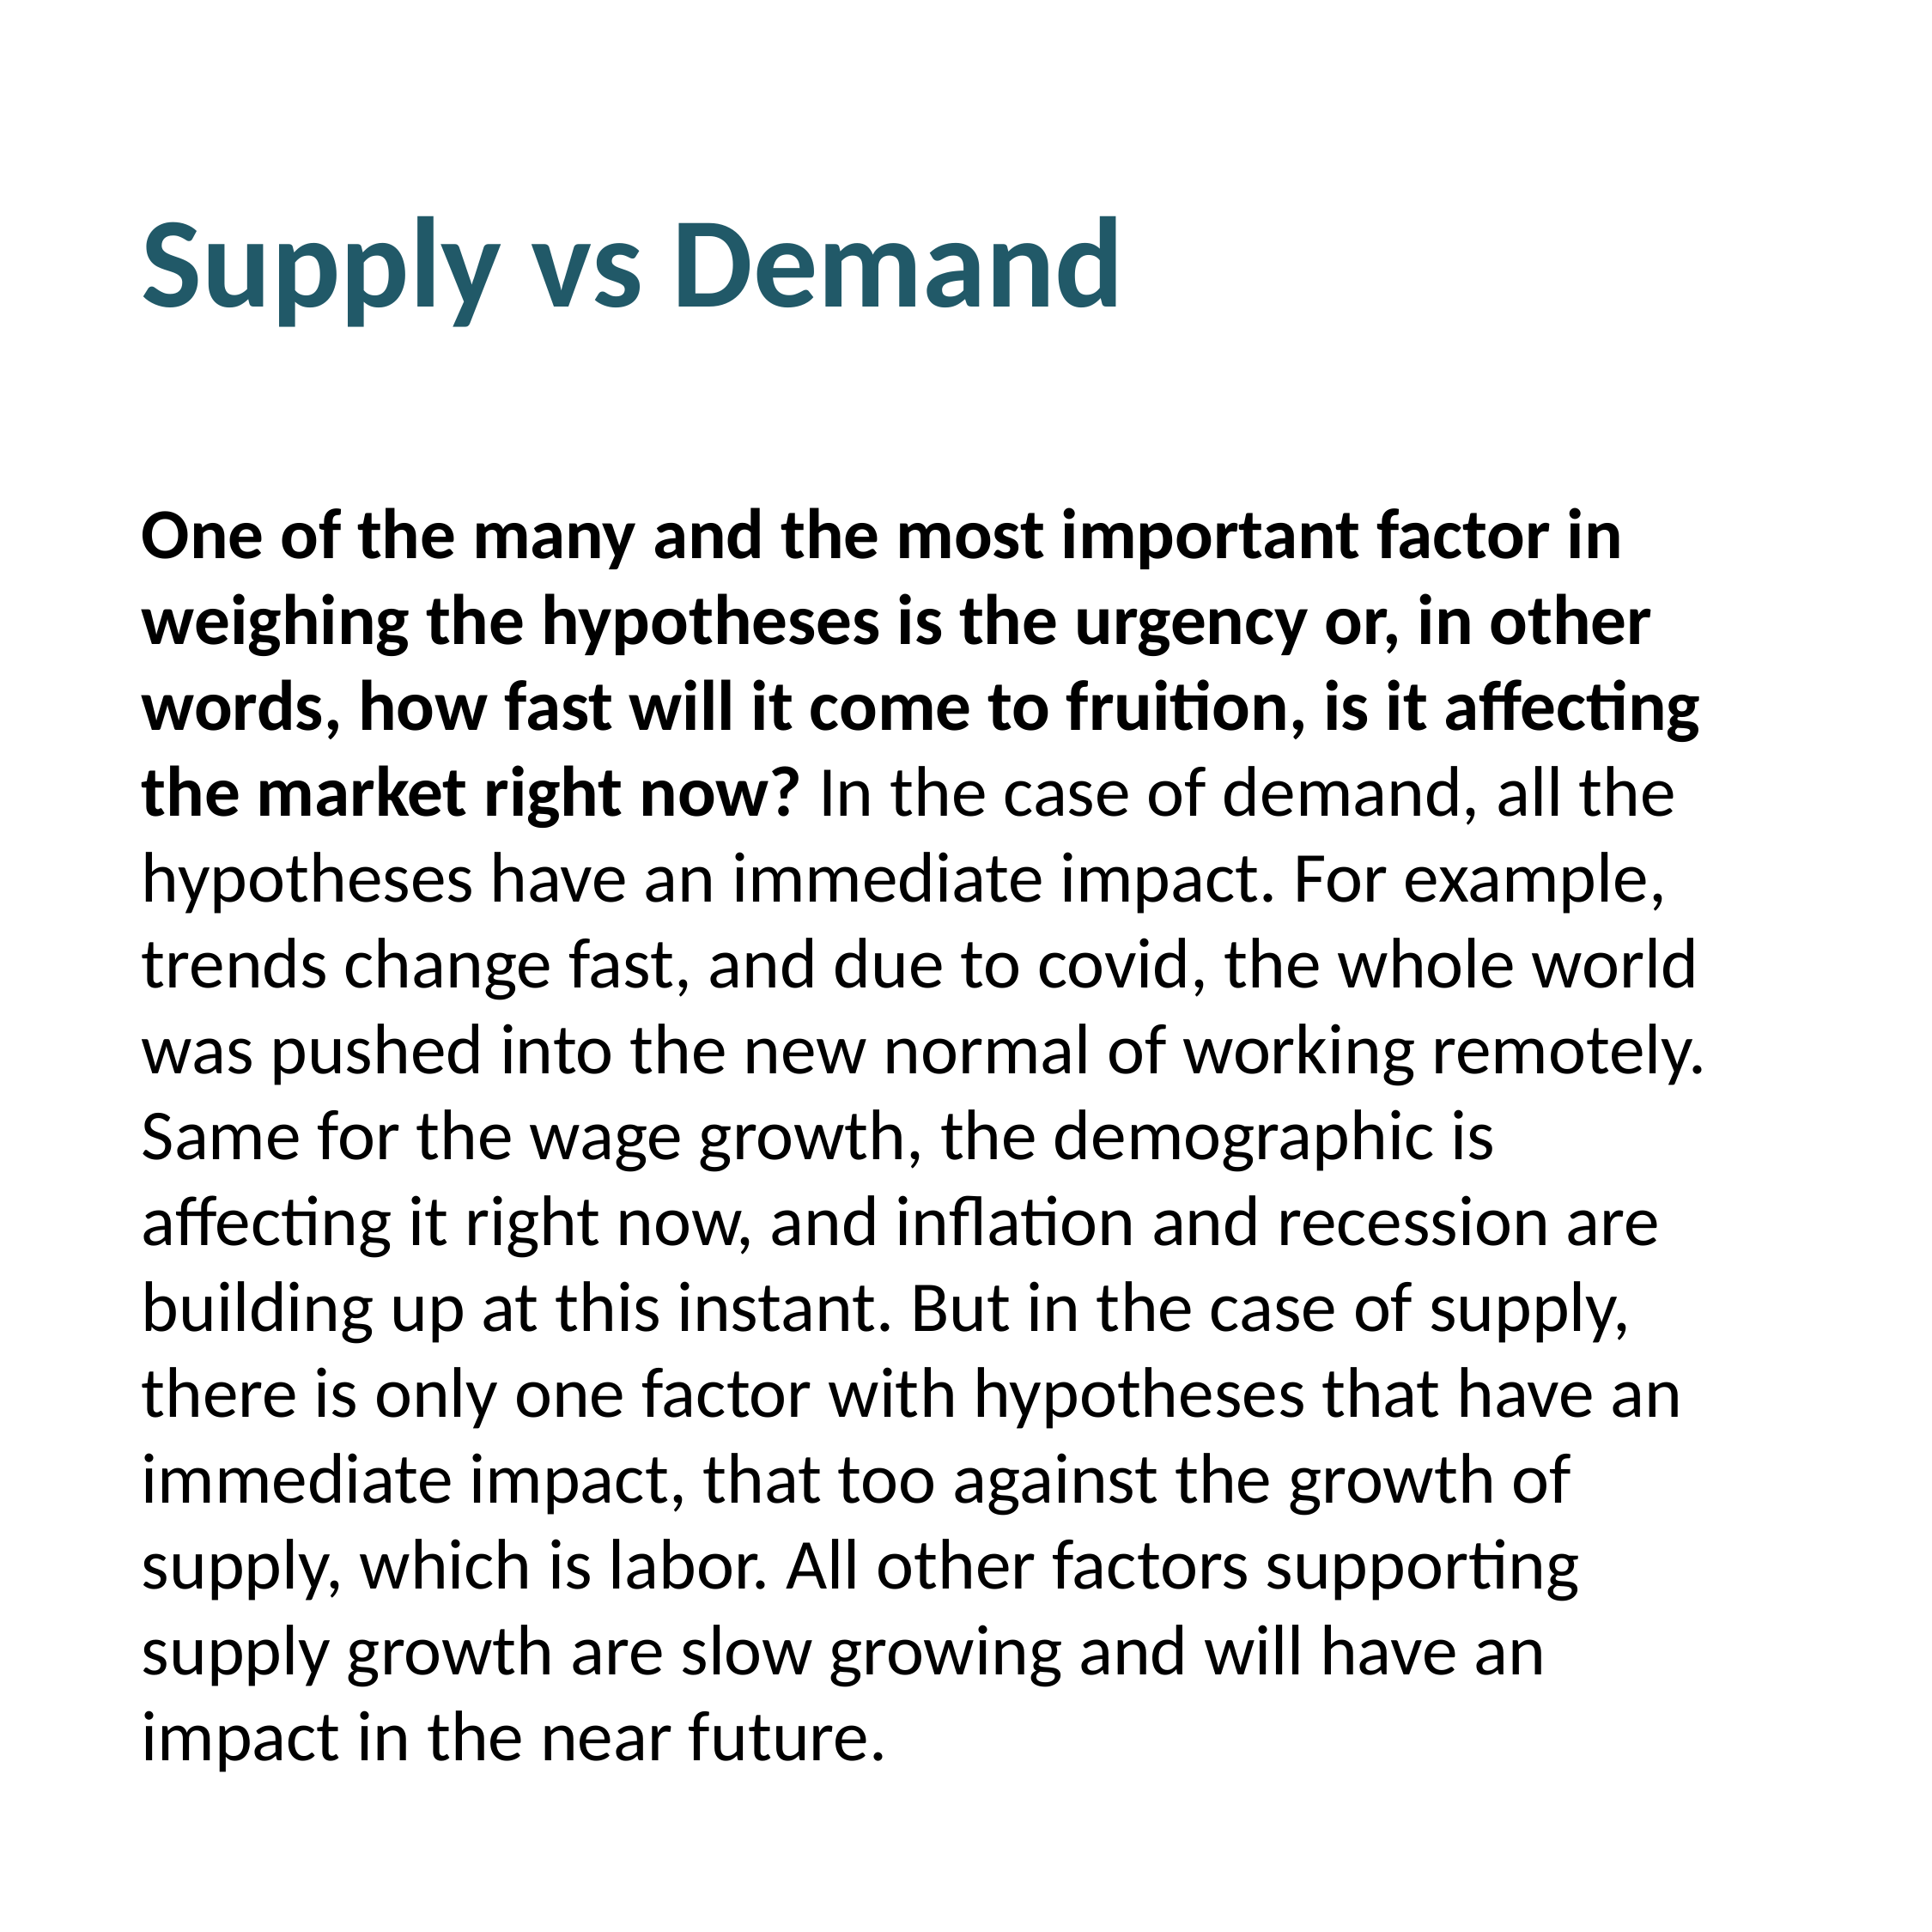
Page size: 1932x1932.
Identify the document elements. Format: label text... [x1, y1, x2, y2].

text_box Supply vs Demand One of the many and the most important factor in weighing the hypotheses is the urgency or, in other words, how fast will it come to fruition, is it affecting the market right now? In the case of demand, all the hypotheses have an immediate impact. For example, trends change fast, and due to covid, the whole world was pushed into the new normal of working remotely. Same for the wage growth, the demographic is affecting it right now, and inflation and recession are building up at this instant. But in the case of supply, there is only one factor with hypotheses that have an immediate impact, that too against the growth of supply, which is labor. All other factors supporting supply growth are slow growing and will have an impact in the near future. [128, 171, 1728, 1839]
